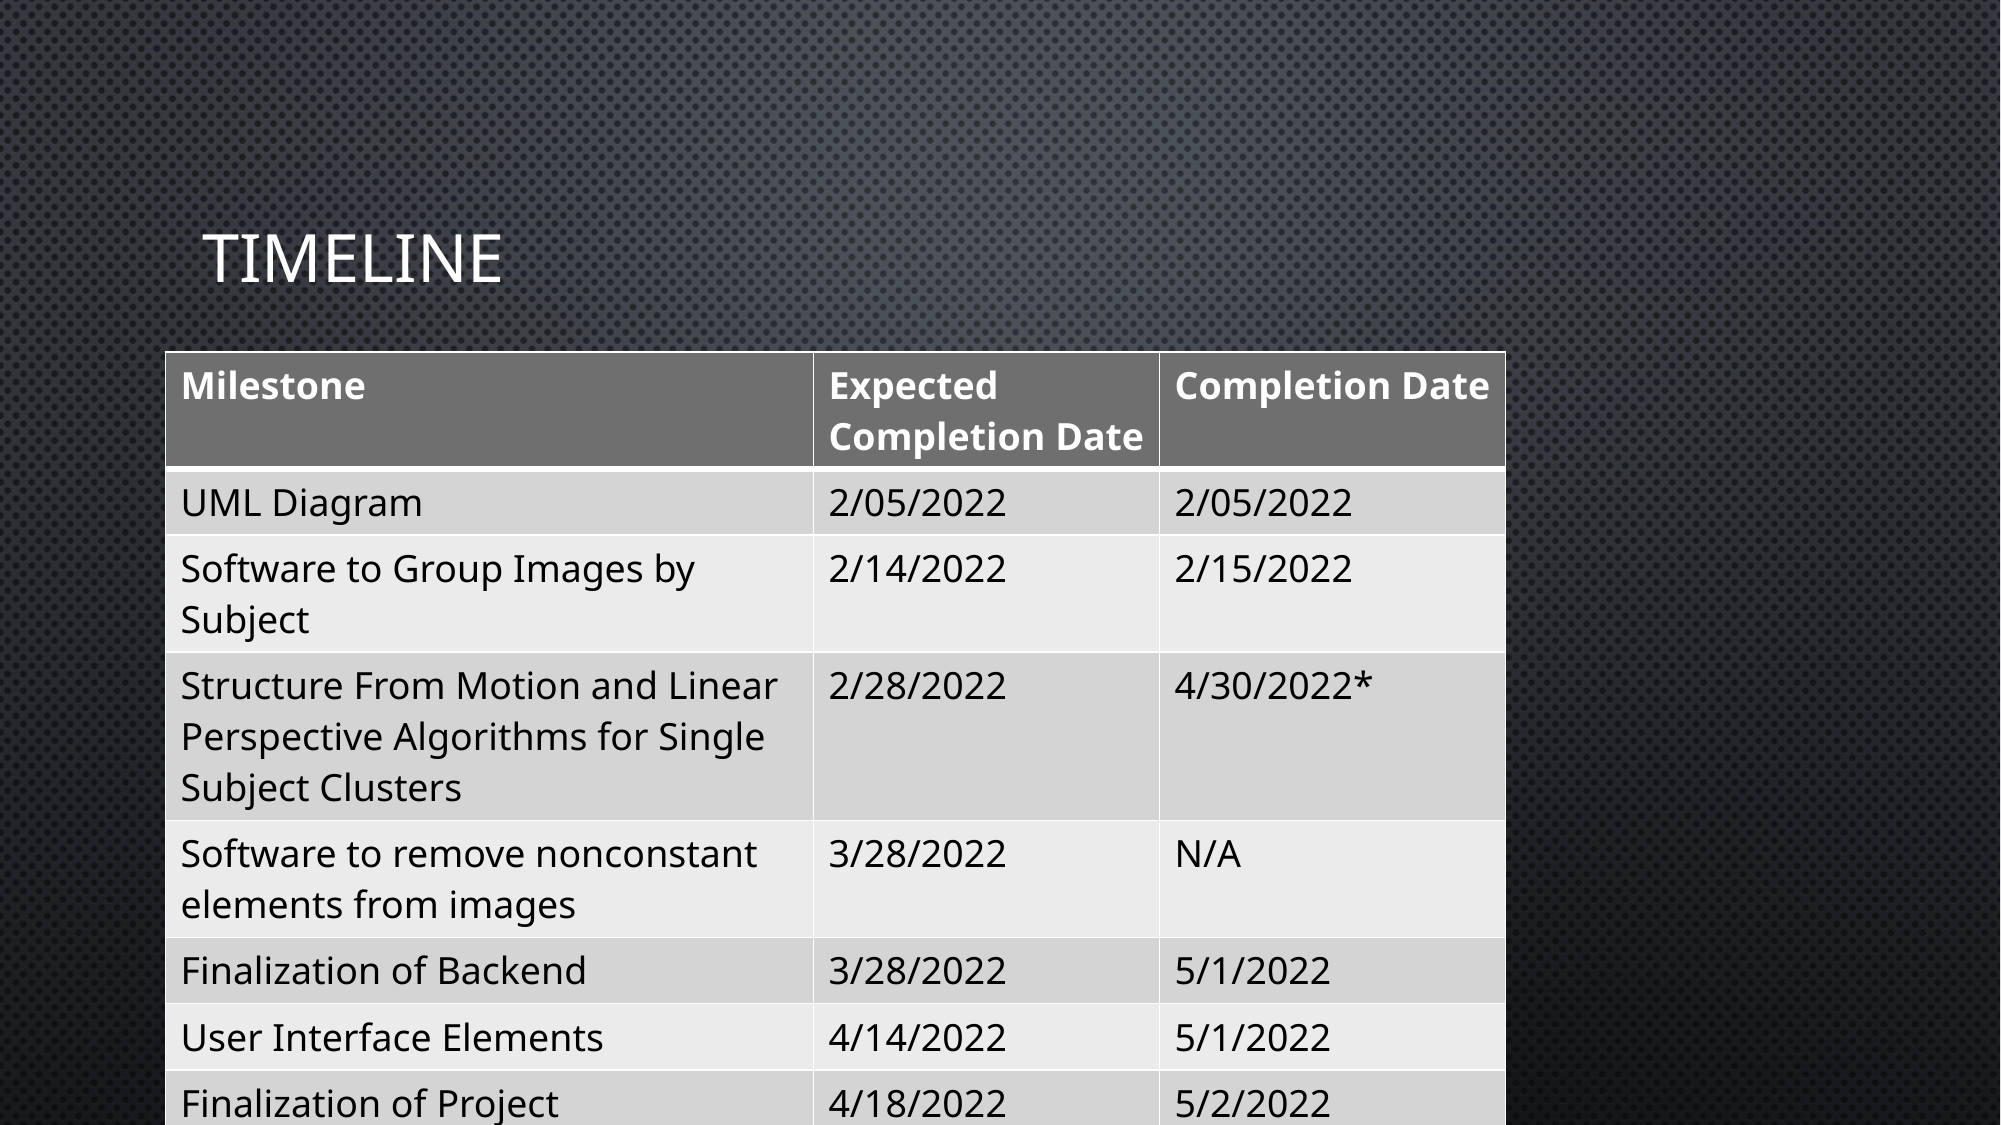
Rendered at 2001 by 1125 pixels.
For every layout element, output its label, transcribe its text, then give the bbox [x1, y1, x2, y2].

table_cell Software to Group Images by Subject [166, 536, 813, 651]
table_cell Software to remove nonconstant elements from images [166, 821, 813, 937]
table_cell 5/2/2022 [1160, 1071, 1505, 1125]
table_cell 5/1/2022 [1160, 938, 1505, 1003]
table_cell 2/05/2022 [814, 472, 1159, 534]
table_cell 4/18/2022 [814, 1071, 1159, 1125]
table_cell UML Diagram [166, 472, 813, 534]
table_cell 4/30/2022* [1160, 653, 1505, 820]
table_cell Finalization of Backend [166, 938, 813, 1003]
table_header Completion Date [1160, 353, 1505, 466]
table_cell 2/28/2022 [814, 653, 1159, 820]
table_header Milestone [166, 353, 813, 466]
table_cell 3/28/2022 [814, 938, 1159, 1003]
table_cell 5/1/2022 [1160, 1004, 1505, 1069]
table_cell 2/05/2022 [1160, 472, 1505, 534]
table_cell User Interface Elements [166, 1004, 813, 1069]
table_cell Finalization of Project [166, 1071, 813, 1125]
table_cell 2/14/2022 [814, 536, 1159, 651]
title timeline [187, 99, 1813, 413]
table_cell N/A [1160, 821, 1505, 937]
table_cell 2/15/2022 [1160, 536, 1505, 651]
table_cell 3/28/2022 [814, 821, 1159, 937]
table_header Expected Completion Date [814, 353, 1159, 466]
table_cell 4/14/2022 [814, 1004, 1159, 1069]
table_cell Structure From Motion and Linear Perspective Algorithms for Single Subject Clusters [166, 653, 813, 820]
